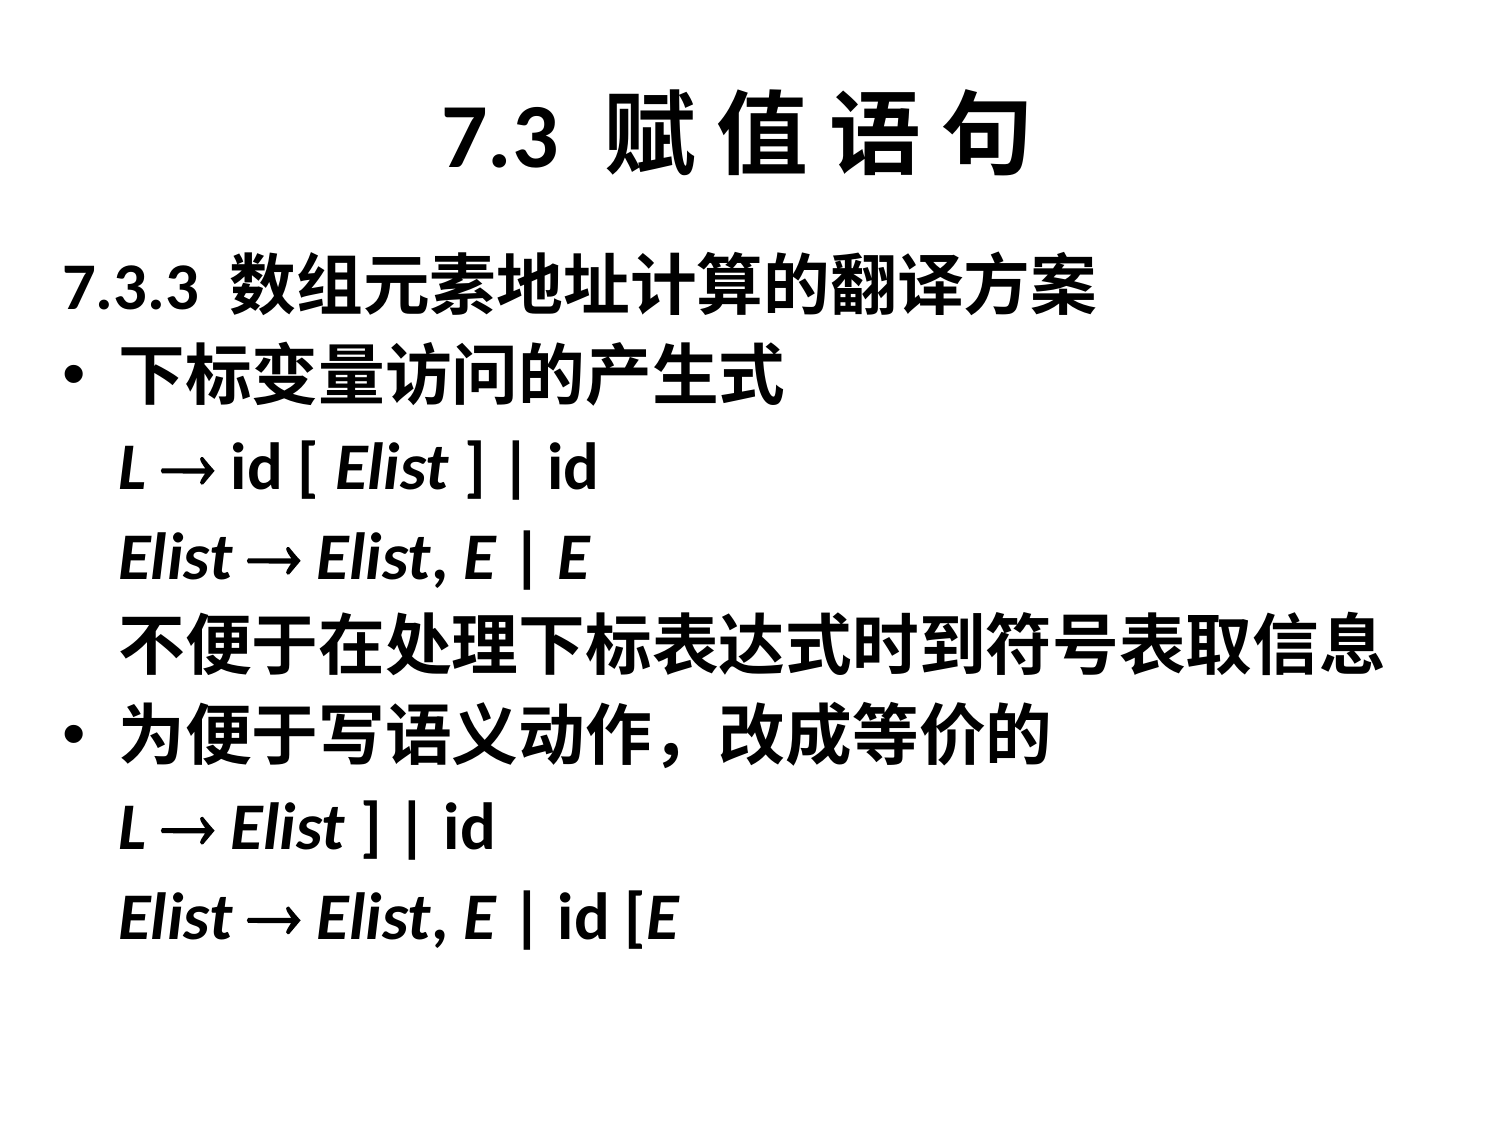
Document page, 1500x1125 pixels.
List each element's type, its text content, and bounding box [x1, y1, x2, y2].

list 7.3.3 数组元素地址计算的翻译方案 下标变量访问的产生式 L  id [ Elist ] | id Elist  Elist, E | E 不便于在处理下标表达式时到符号表取信息 为便于写语义动作，改成等价的 L  Elist ] | id Elist  Elist, E | id [E [47, 235, 1452, 1063]
title 7.3 赋 值 语 句 [99, 37, 1375, 225]
